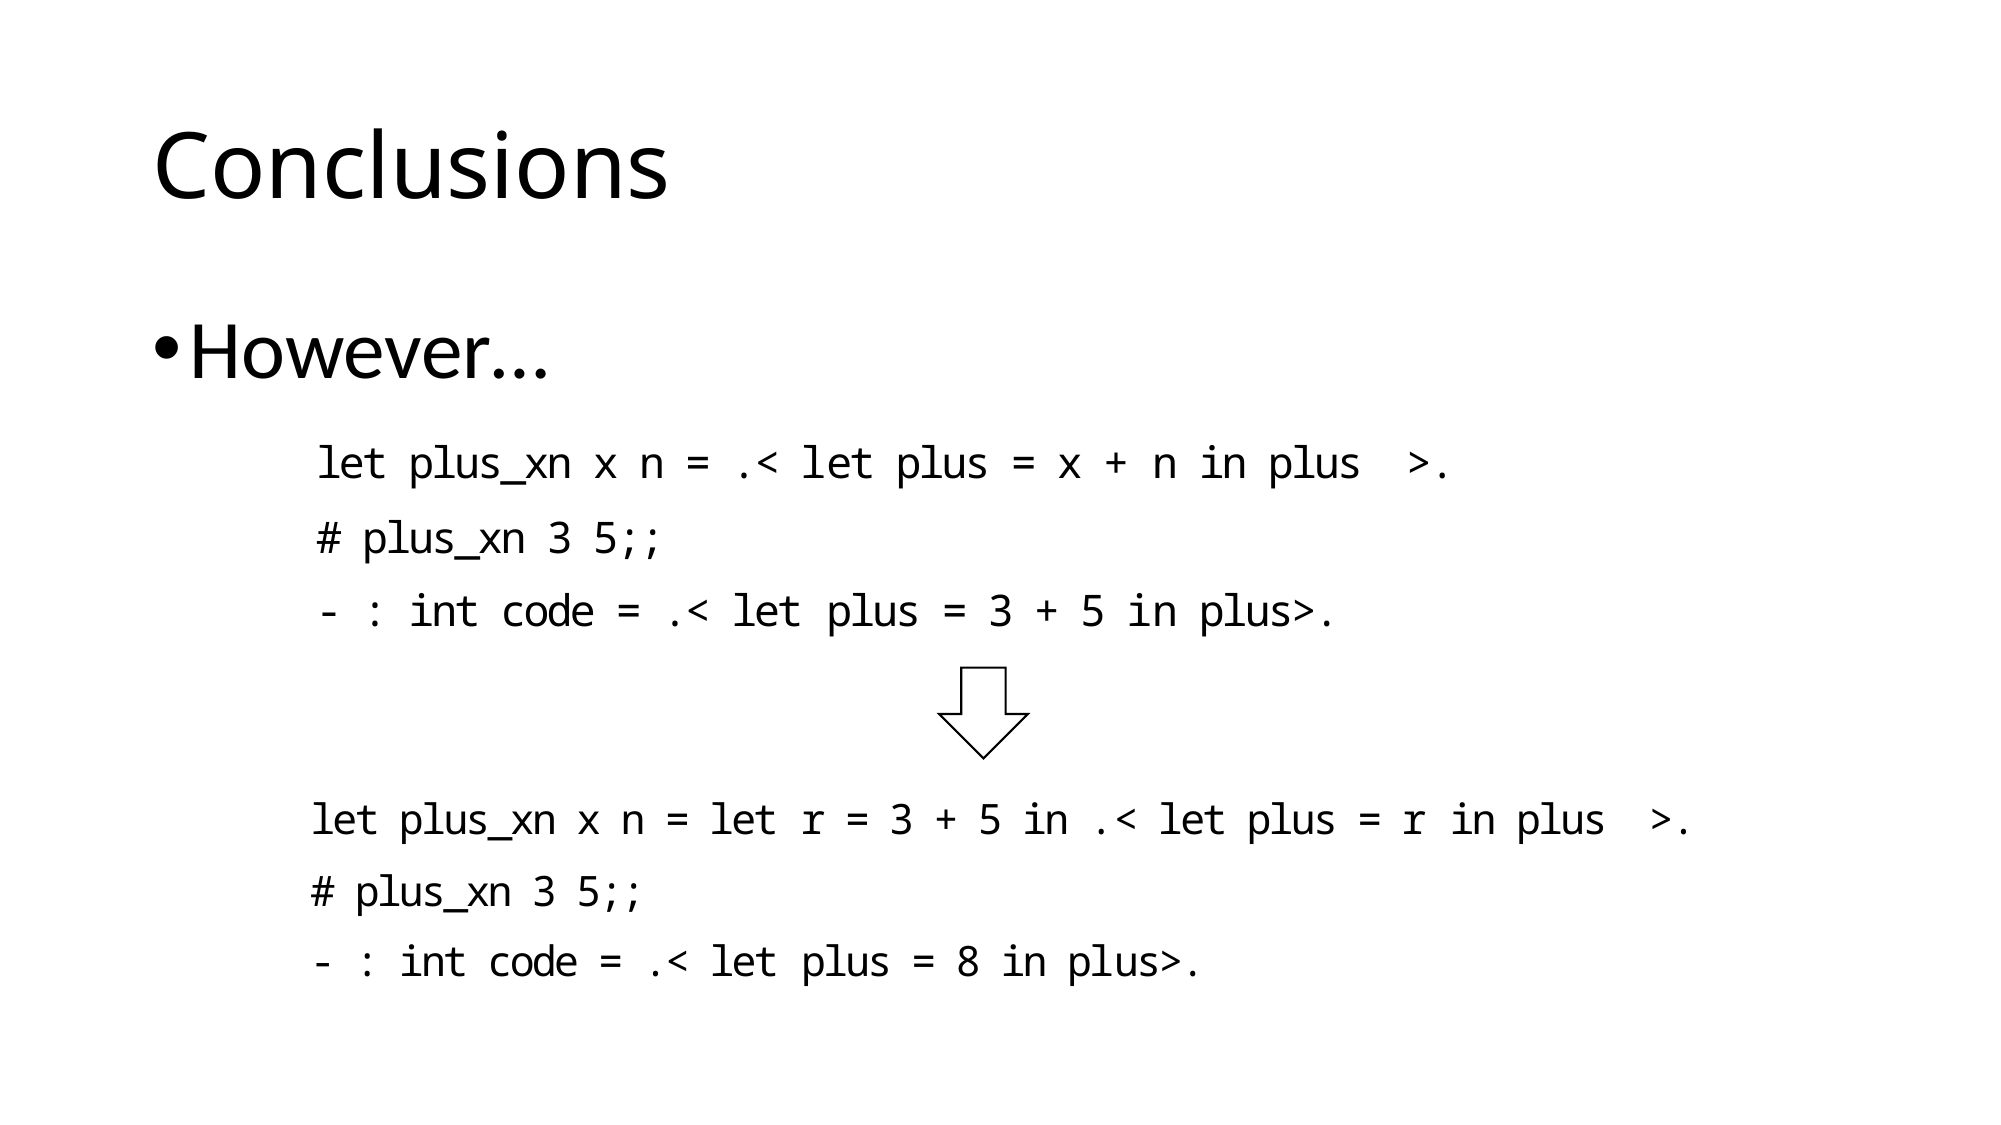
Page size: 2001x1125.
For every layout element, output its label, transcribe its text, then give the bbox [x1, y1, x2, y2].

text_box [936, 668, 1031, 760]
picture [177, 800, 1811, 1016]
list However… [137, 299, 1863, 1014]
picture [177, 443, 1878, 668]
title Conclusions [137, 59, 1863, 278]
